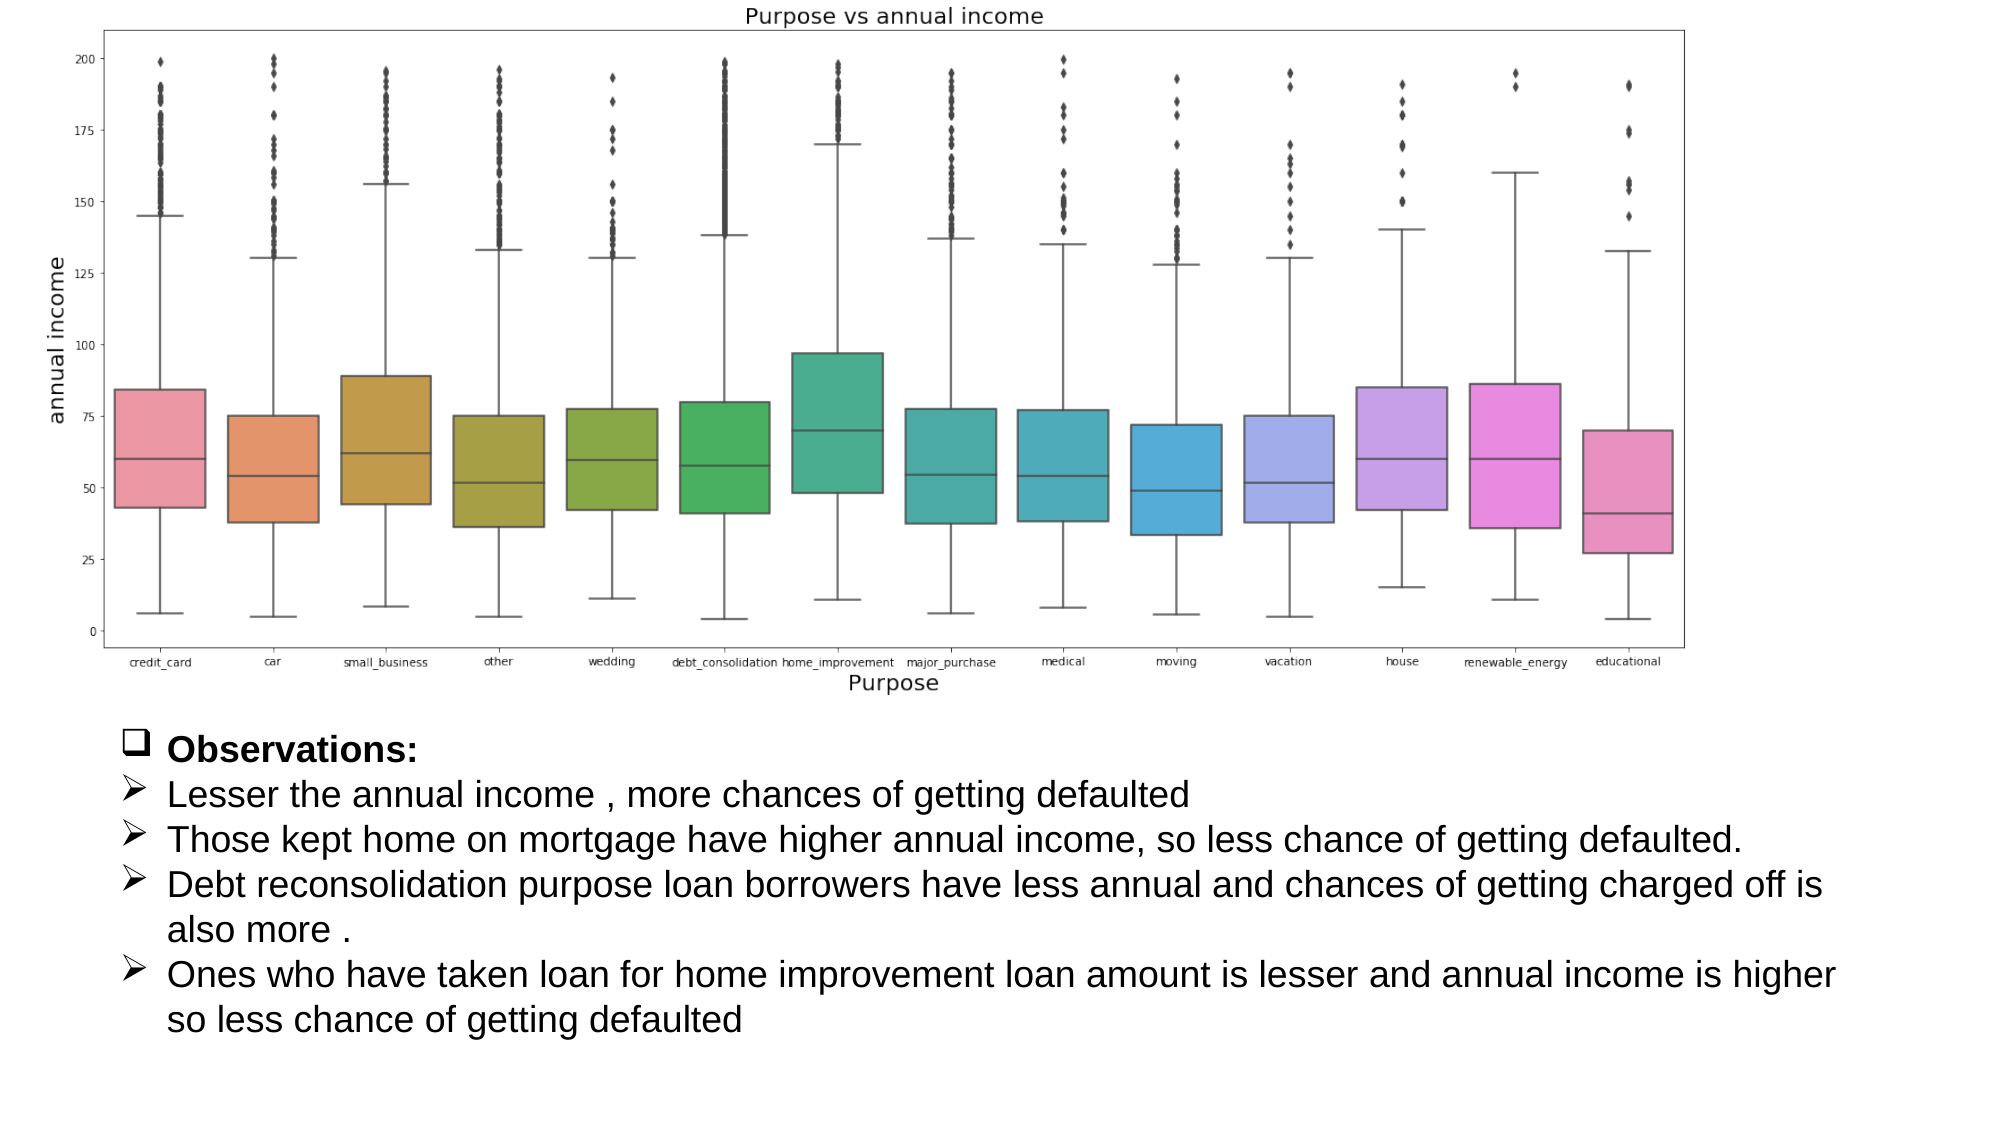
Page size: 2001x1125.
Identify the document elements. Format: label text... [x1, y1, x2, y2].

picture [40, 0, 1692, 702]
text_box Observations: Lesser the annual income , more chances of getting defaulted Those kept home on mortgage have higher annual income, so less chance of getting defaulted. Debt reconsolidation purpose loan borrowers have less annual and chances of getting charged off is also more . Ones who have taken loan for home improvement loan amount is lesser and annual income is higher so less chance of getting defaulted [105, 717, 1881, 1047]
